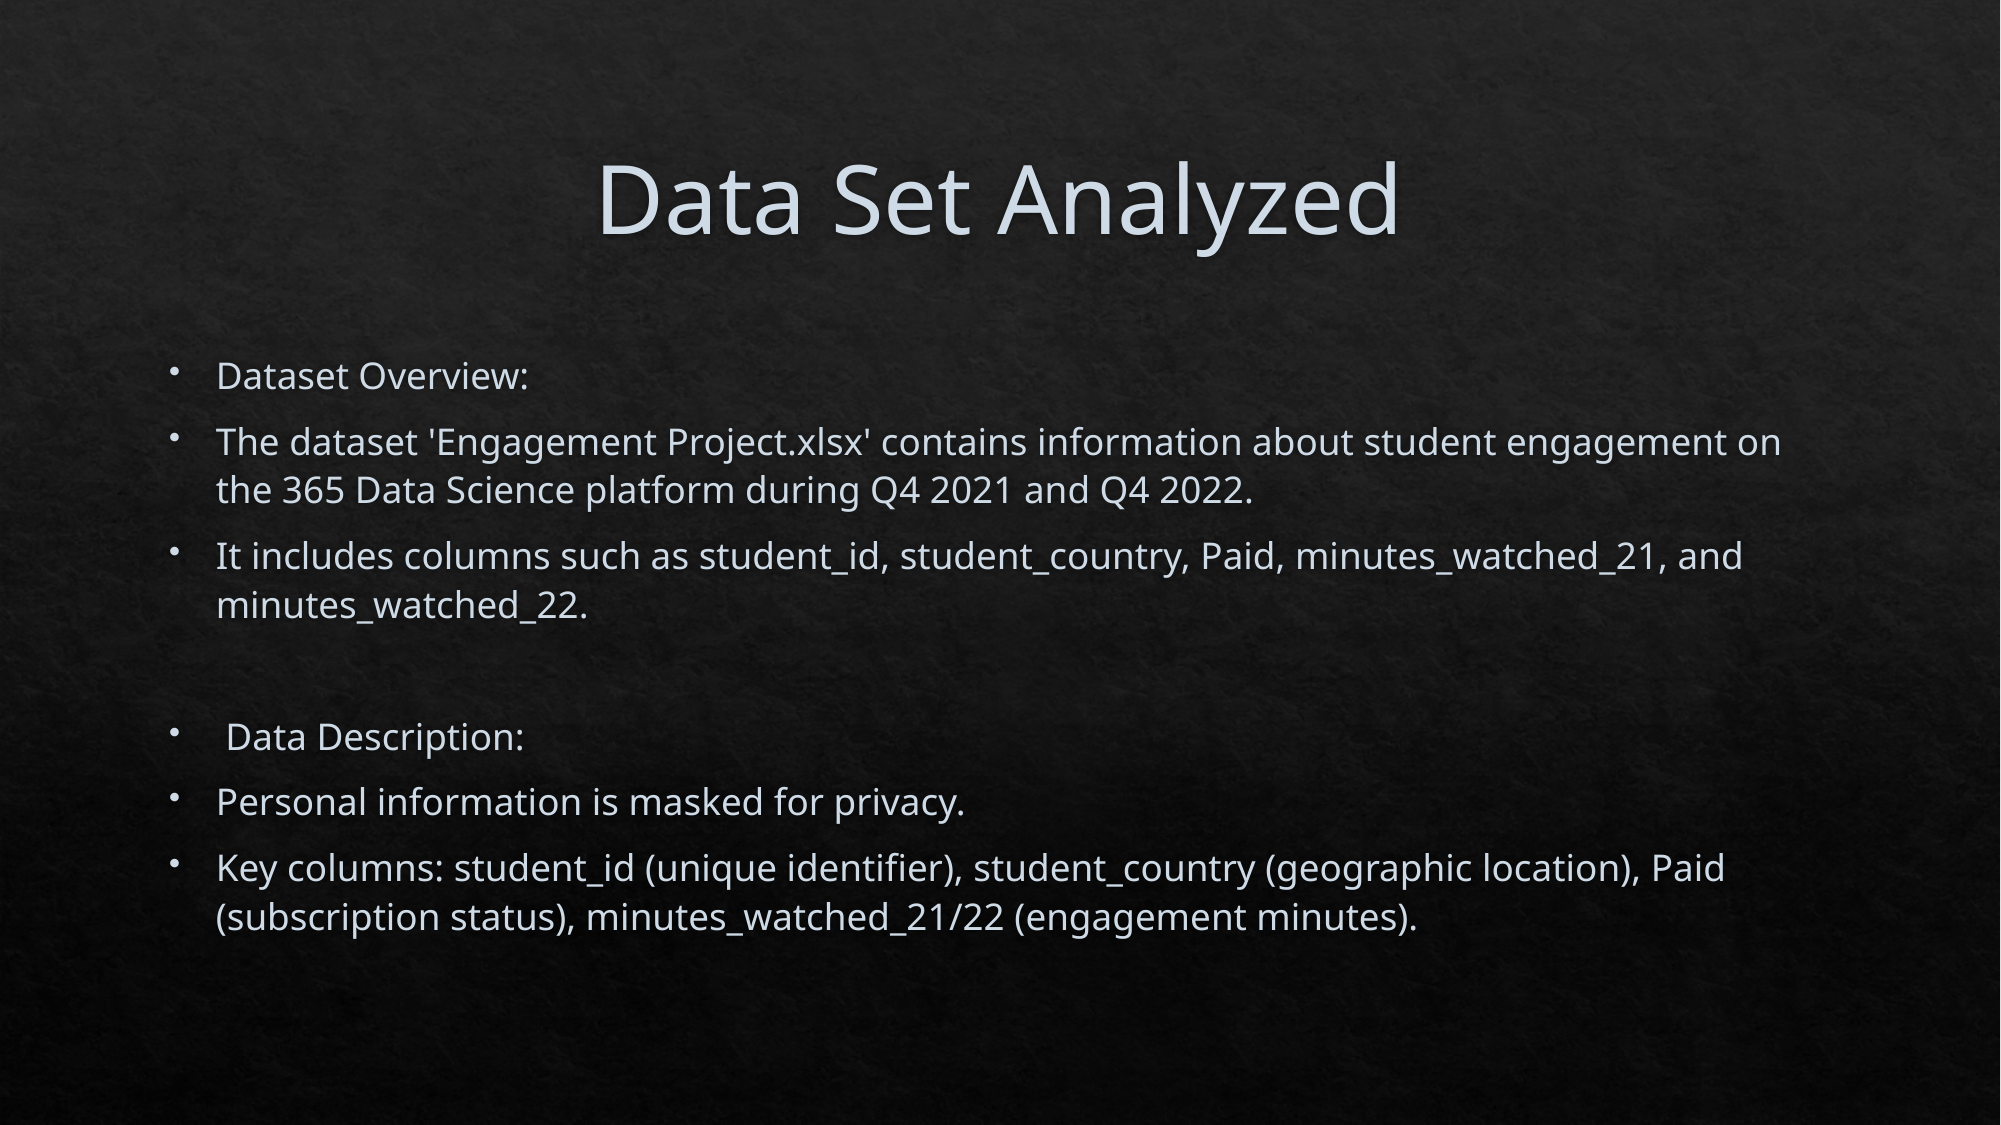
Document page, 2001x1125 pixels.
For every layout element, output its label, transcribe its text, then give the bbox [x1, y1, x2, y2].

title Data Set Analyzed [149, 99, 1849, 307]
list Dataset Overview: The dataset 'Engagement Project.xlsx' contains information about student engagement on the 365 Data Science platform during Q4 2021 and Q4 2022. It includes columns such as student_id, student_country, Paid, minutes_watched_21, and minutes_watched_22. Data Description: Personal information is masked for privacy. Key columns: student_id (unique identifier), student_country (geographic location), Paid (subscription status), minutes_watched_21/22 (engagement minutes). [149, 340, 1849, 950]
